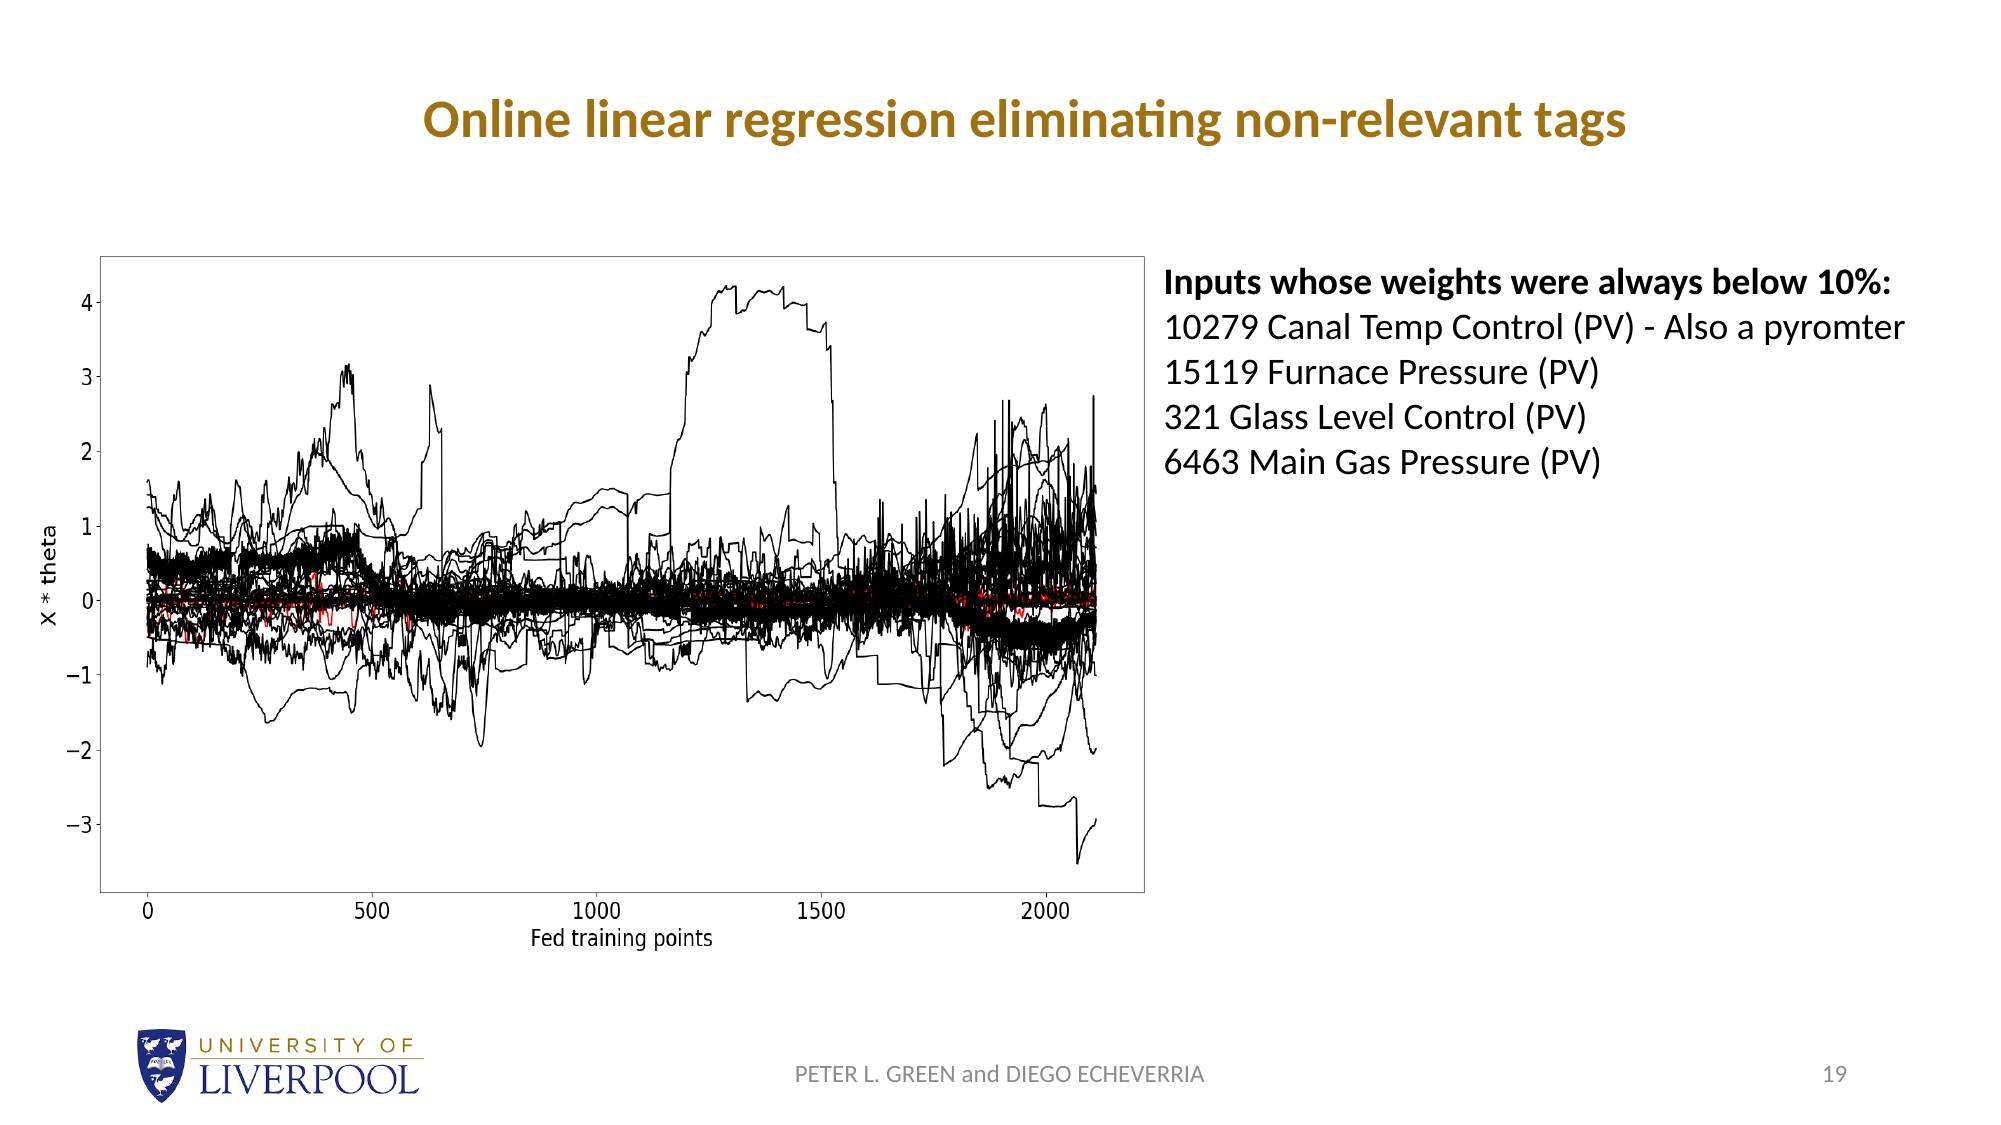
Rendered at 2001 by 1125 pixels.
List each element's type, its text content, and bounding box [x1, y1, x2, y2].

footer PETER L. GREEN and DIEGO ECHEVERRIA [662, 1042, 1338, 1103]
text_box Online linear regression eliminating non-relevant tags [190, 76, 1863, 157]
picture [32, 249, 1149, 951]
picture [137, 1029, 424, 1103]
slide_number 19 [1412, 1042, 1863, 1103]
text_box Inputs whose weights were always below 10%: 10279 Canal Temp Control (PV) - Also a pyromter 15119 Furnace Pressure (PV) 321 Glass Level Control (PV) 6463 Main Gas Pressure (PV) [1149, 249, 1967, 490]
